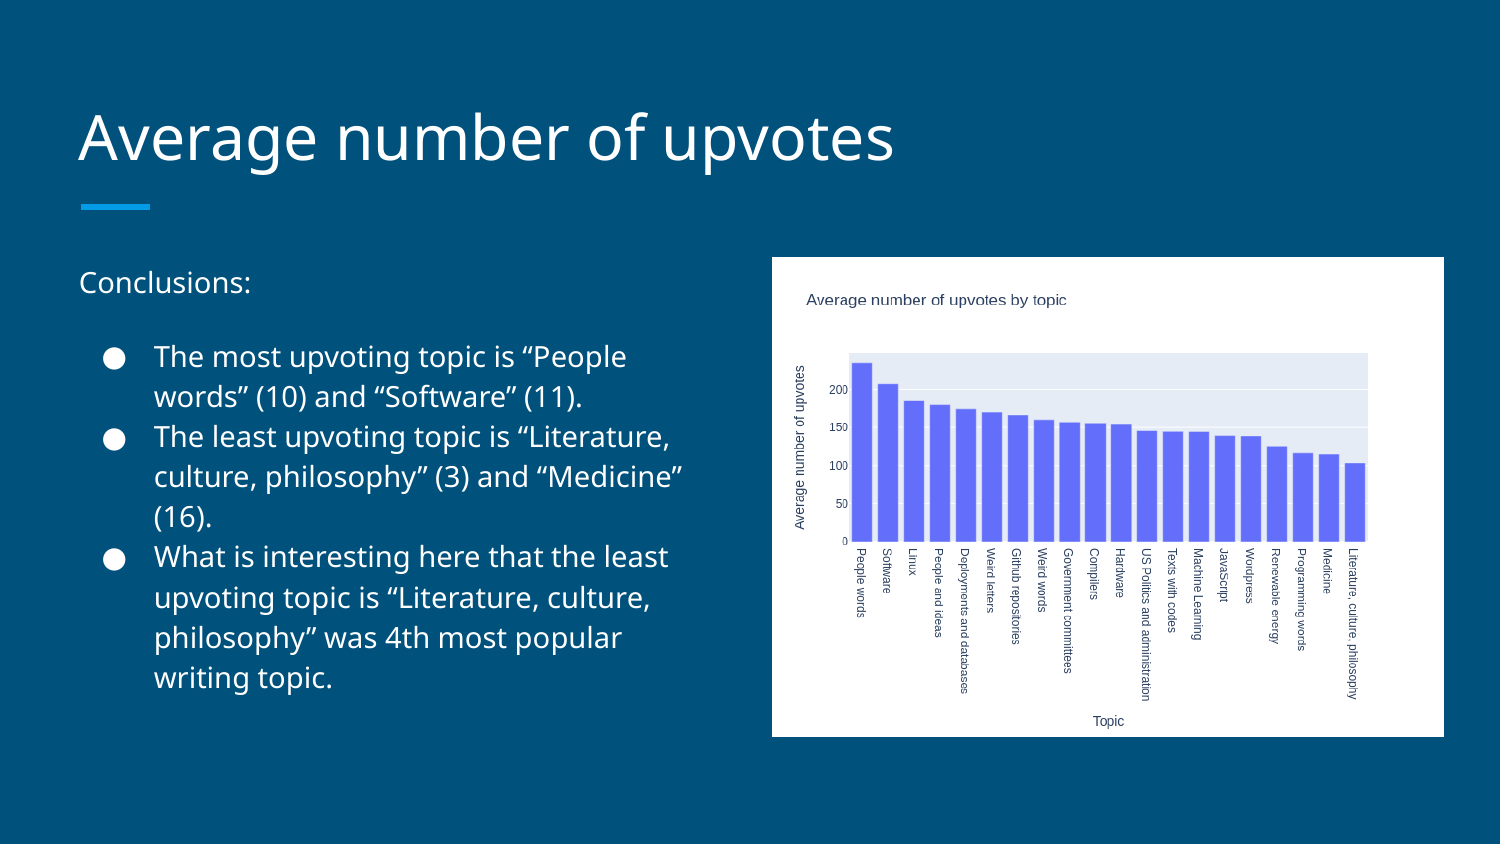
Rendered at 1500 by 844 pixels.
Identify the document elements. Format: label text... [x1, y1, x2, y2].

title Average number of upvotes [63, 75, 1437, 188]
list Conclusions: The most upvoting topic is “People words” (10) and “Software” (11). The least upvoting topic is “Literature, culture, philosophy” (3) and “Medicine” (16). What is interesting here that the least upvoting topic is “Literature, culture, philosophy” was 4th most popular writing topic. [63, 244, 720, 750]
picture [773, 258, 1443, 736]
